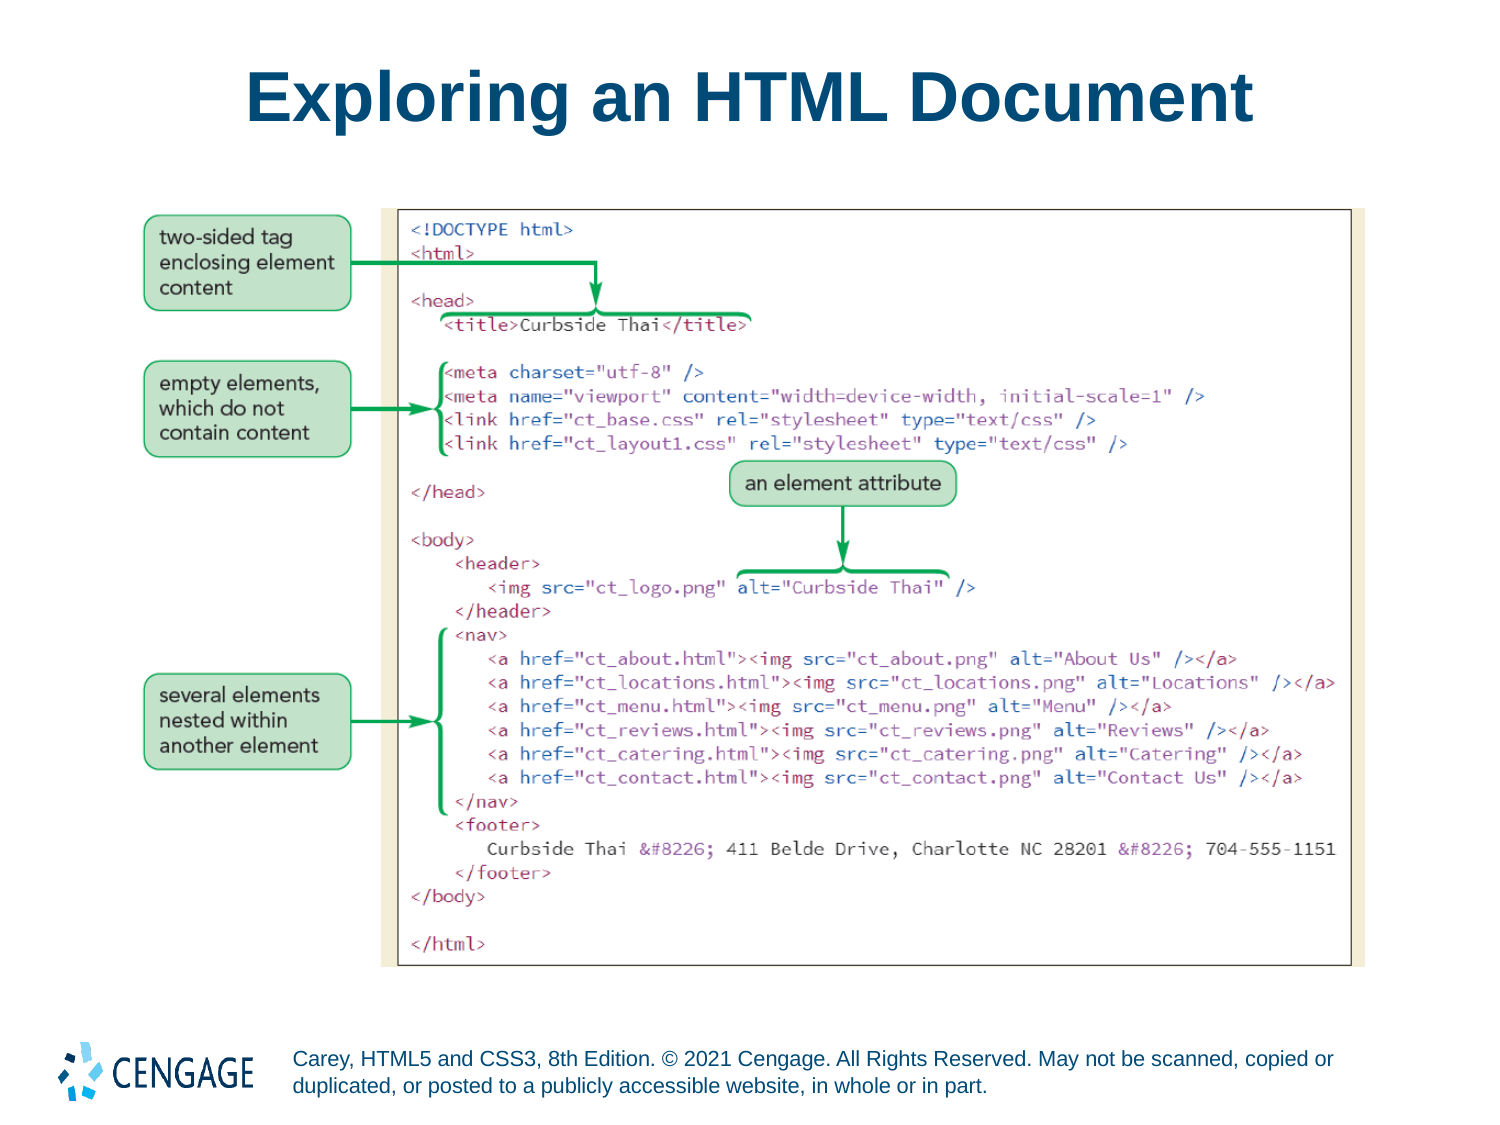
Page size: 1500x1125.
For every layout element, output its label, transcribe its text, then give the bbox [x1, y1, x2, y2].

title Exploring an HTML Document [103, 59, 1397, 171]
picture [135, 208, 1365, 967]
picture [58, 1042, 253, 1101]
